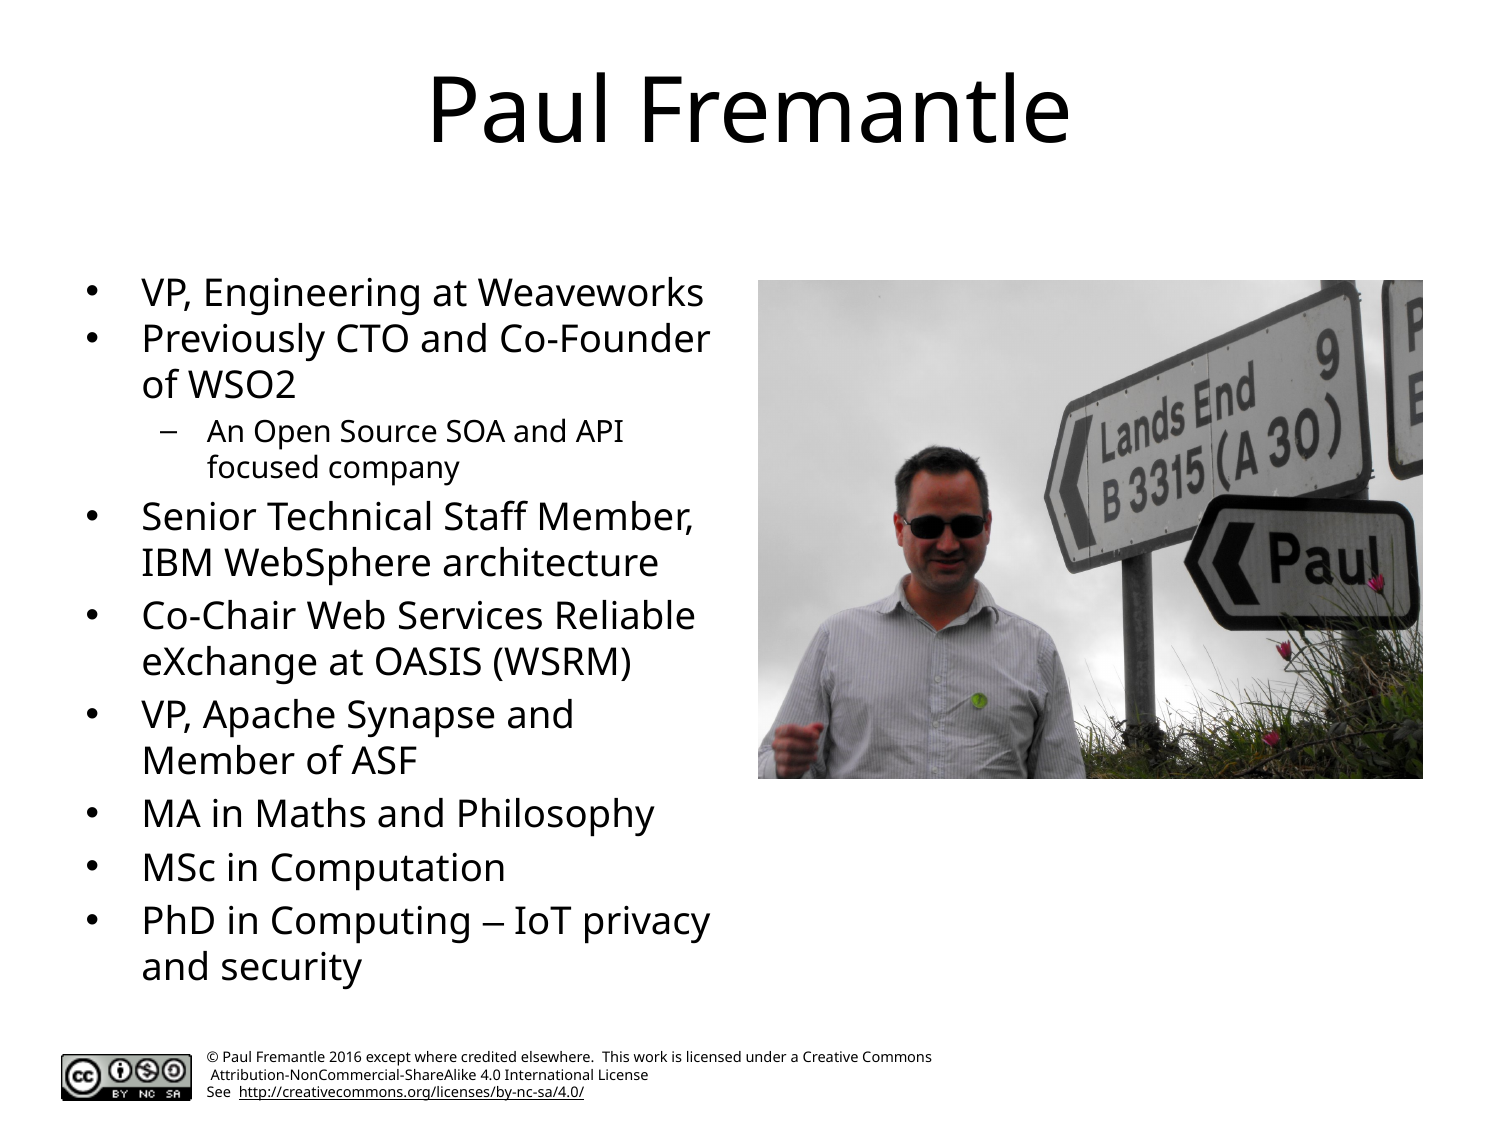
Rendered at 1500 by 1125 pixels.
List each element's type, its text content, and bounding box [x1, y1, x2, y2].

picture [758, 279, 1423, 779]
list VP, Engineering at Weaveworks Previously CTO and Co-Founder of WSO2 An Open Source SOA and API focused company Senior Technical Staff Member, IBM WebSphere architecture Co-Chair Web Services Reliable eXchange at OASIS (WSRM) VP, Apache Synapse and Member of ASF MA in Maths and Philosophy MSc in Computation PhD in Computing – IoT privacy and security [75, 262, 750, 1005]
picture [61, 1054, 192, 1101]
title Paul Fremantle [75, 45, 1425, 233]
